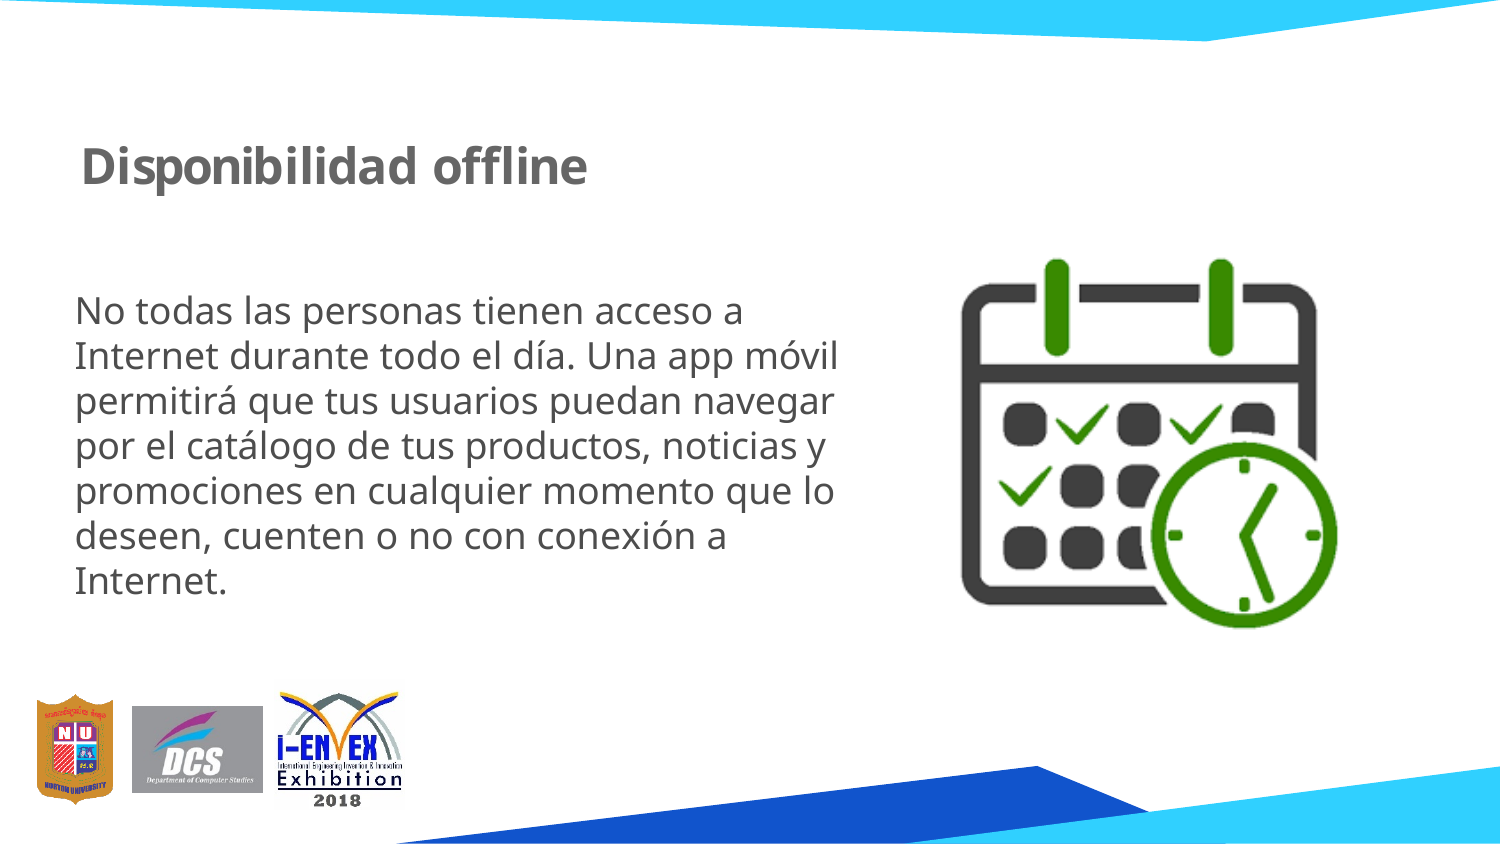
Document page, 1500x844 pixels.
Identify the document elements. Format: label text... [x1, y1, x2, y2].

text_box [950, 244, 1350, 644]
picture [274, 679, 405, 810]
picture [37, 694, 113, 805]
title Disponibilidad offline [77, 134, 1423, 276]
text_box No todas las personas tienen acceso a Internet durante todo el día. Una app móvil permitirá que tus usuarios puedan navegar por el catálogo de tus productos, noticias y promociones en cualquier momento que lo deseen, cuenten o no con conexión a Internet. [72, 287, 842, 603]
picture [132, 706, 263, 793]
